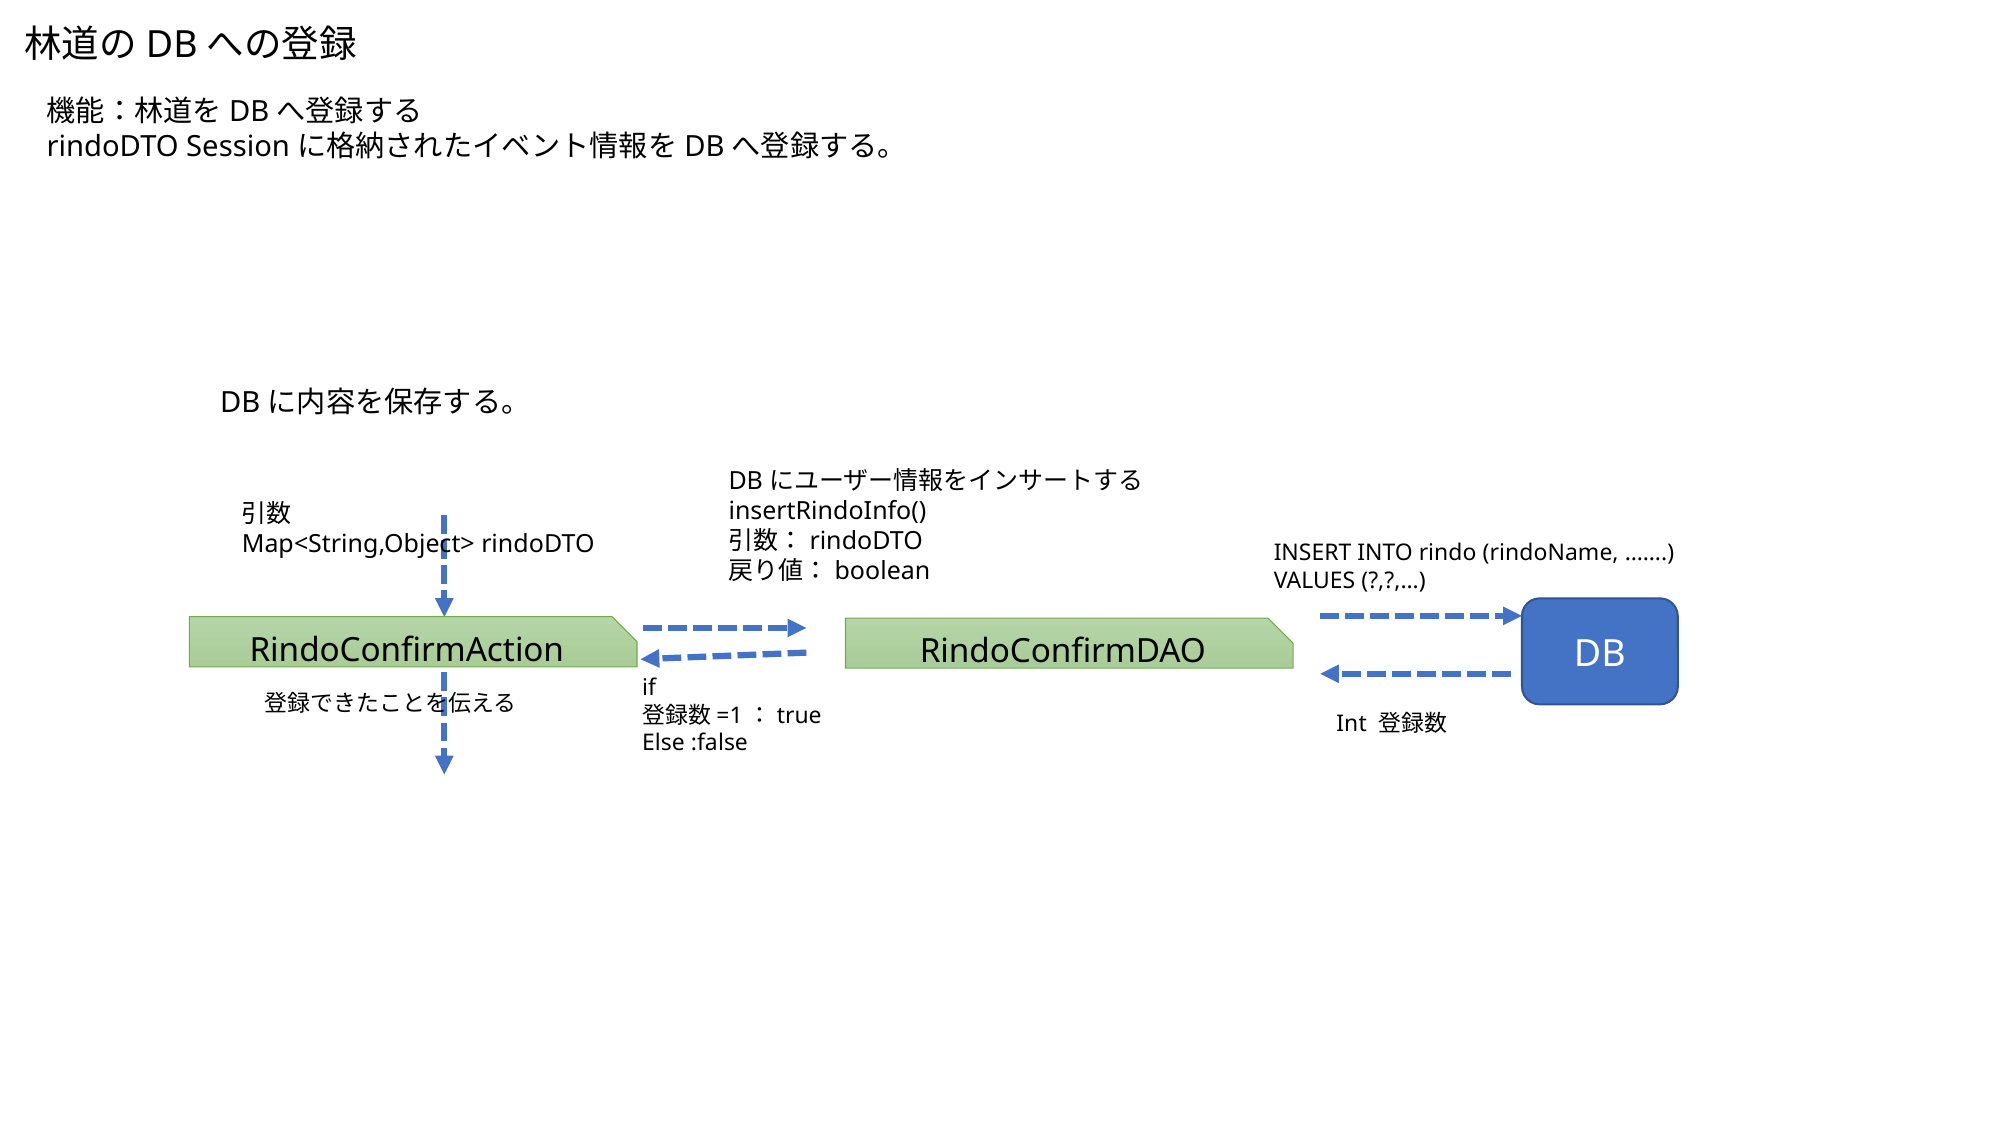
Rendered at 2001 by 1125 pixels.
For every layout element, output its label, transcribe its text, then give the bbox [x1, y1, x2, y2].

text_box RindoConfirmDAO [844, 617, 1294, 669]
text_box 機能：林道をDBへ登録する rindoDTO Sessionに格納されたイベント情報をDBへ登録する。 [31, 84, 1406, 170]
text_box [640, 652, 807, 660]
text_box DB [1520, 601, 1679, 700]
text_box 林道のDBへの登録 [9, 12, 610, 73]
text_box 登録できたことを伝える [249, 680, 444, 724]
text_box INSERT INTO rindo (rindoName, …….) VALUES (?,?,…) [1259, 530, 1712, 601]
text_box Int 登録数 [1321, 700, 1774, 743]
text_box 登録できたことを伝える [445, 680, 703, 724]
text_box DBにユーザー情報をインサートする insertRindoInfo() 引数：rindoDTO 戻り値：boolean [713, 457, 1228, 592]
text_box DBに内容を保存する。 [205, 376, 1579, 426]
text_box RindoConfirmAction [188, 616, 638, 668]
text_box 引数 Map<String,Object> rindoDTO [227, 490, 713, 565]
text_box if 登録数=1：true Else :false [627, 665, 1080, 763]
